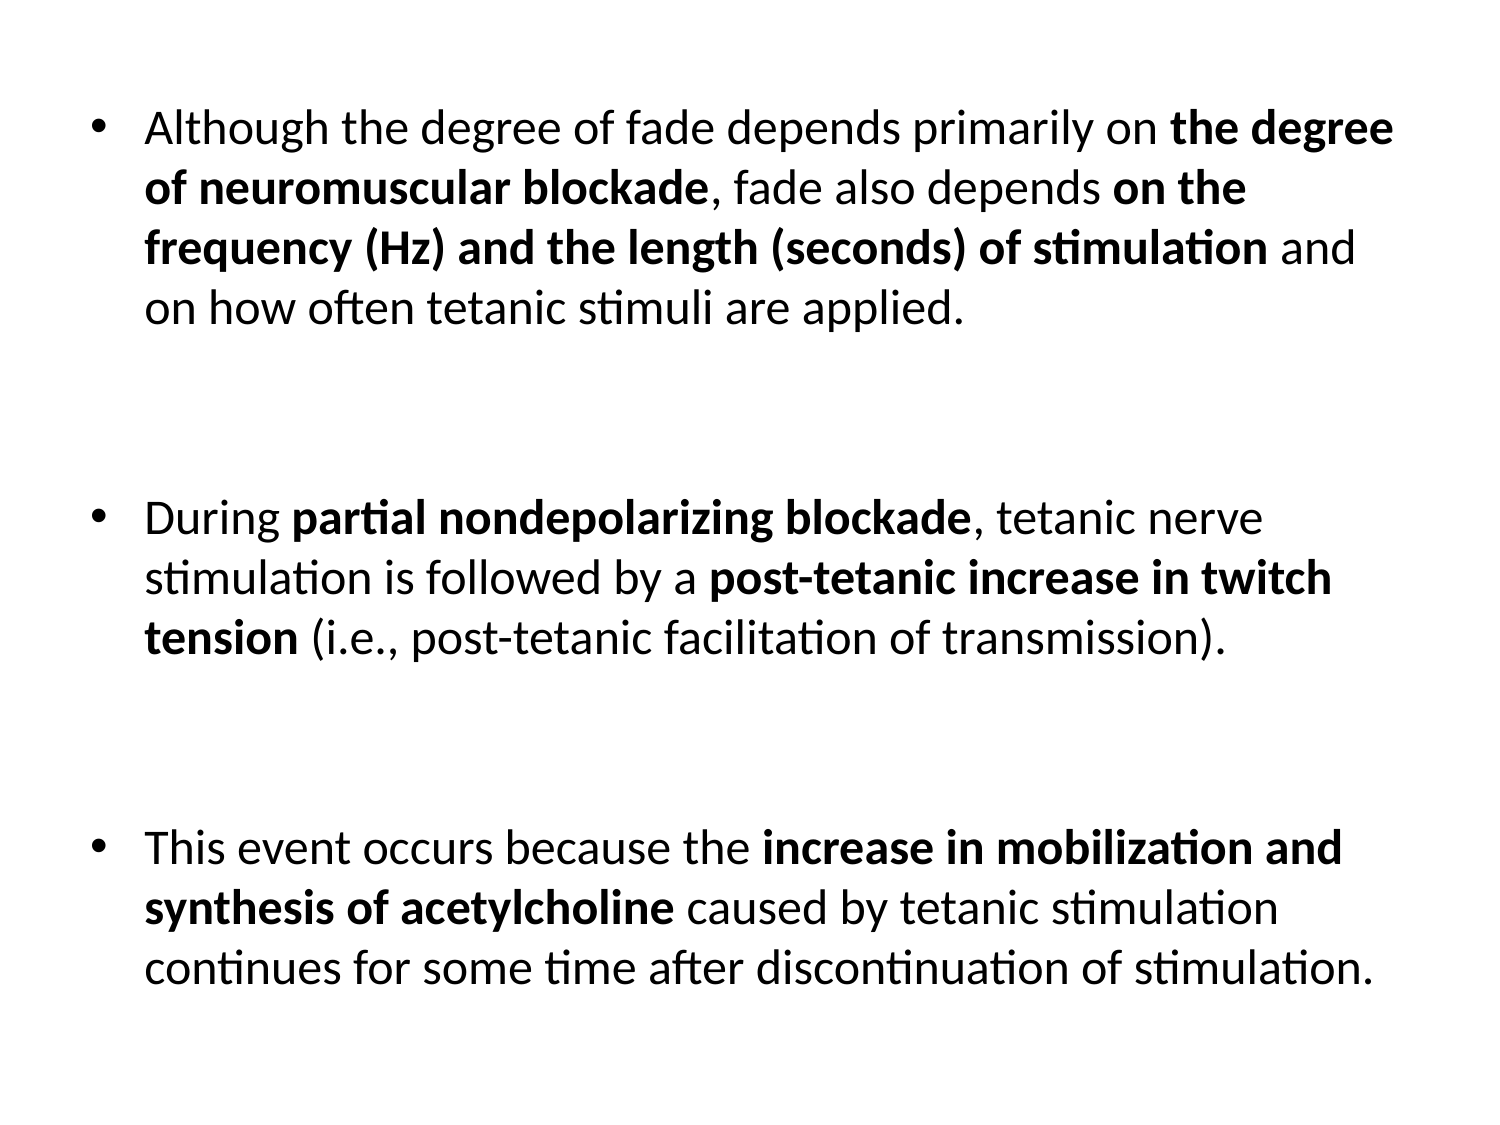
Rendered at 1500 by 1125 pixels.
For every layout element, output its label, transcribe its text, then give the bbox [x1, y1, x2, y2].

list Although the degree of fade depends primarily on the degree of neuromuscular blockade, fade also depends on the frequency (Hz) and the length (seconds) of stimulation and on how often tetanic stimuli are applied. During partial nondepolarizing blockade, tetanic nerve stimulation is followed by a post-tetanic increase in twitch tension (i.e., post-tetanic facilitation of transmission). This event occurs because the increase in mobilization and synthesis of acetylcholine caused by tetanic stimulation continues for some time after discontinuation of stimulation. [75, 87, 1425, 1005]
